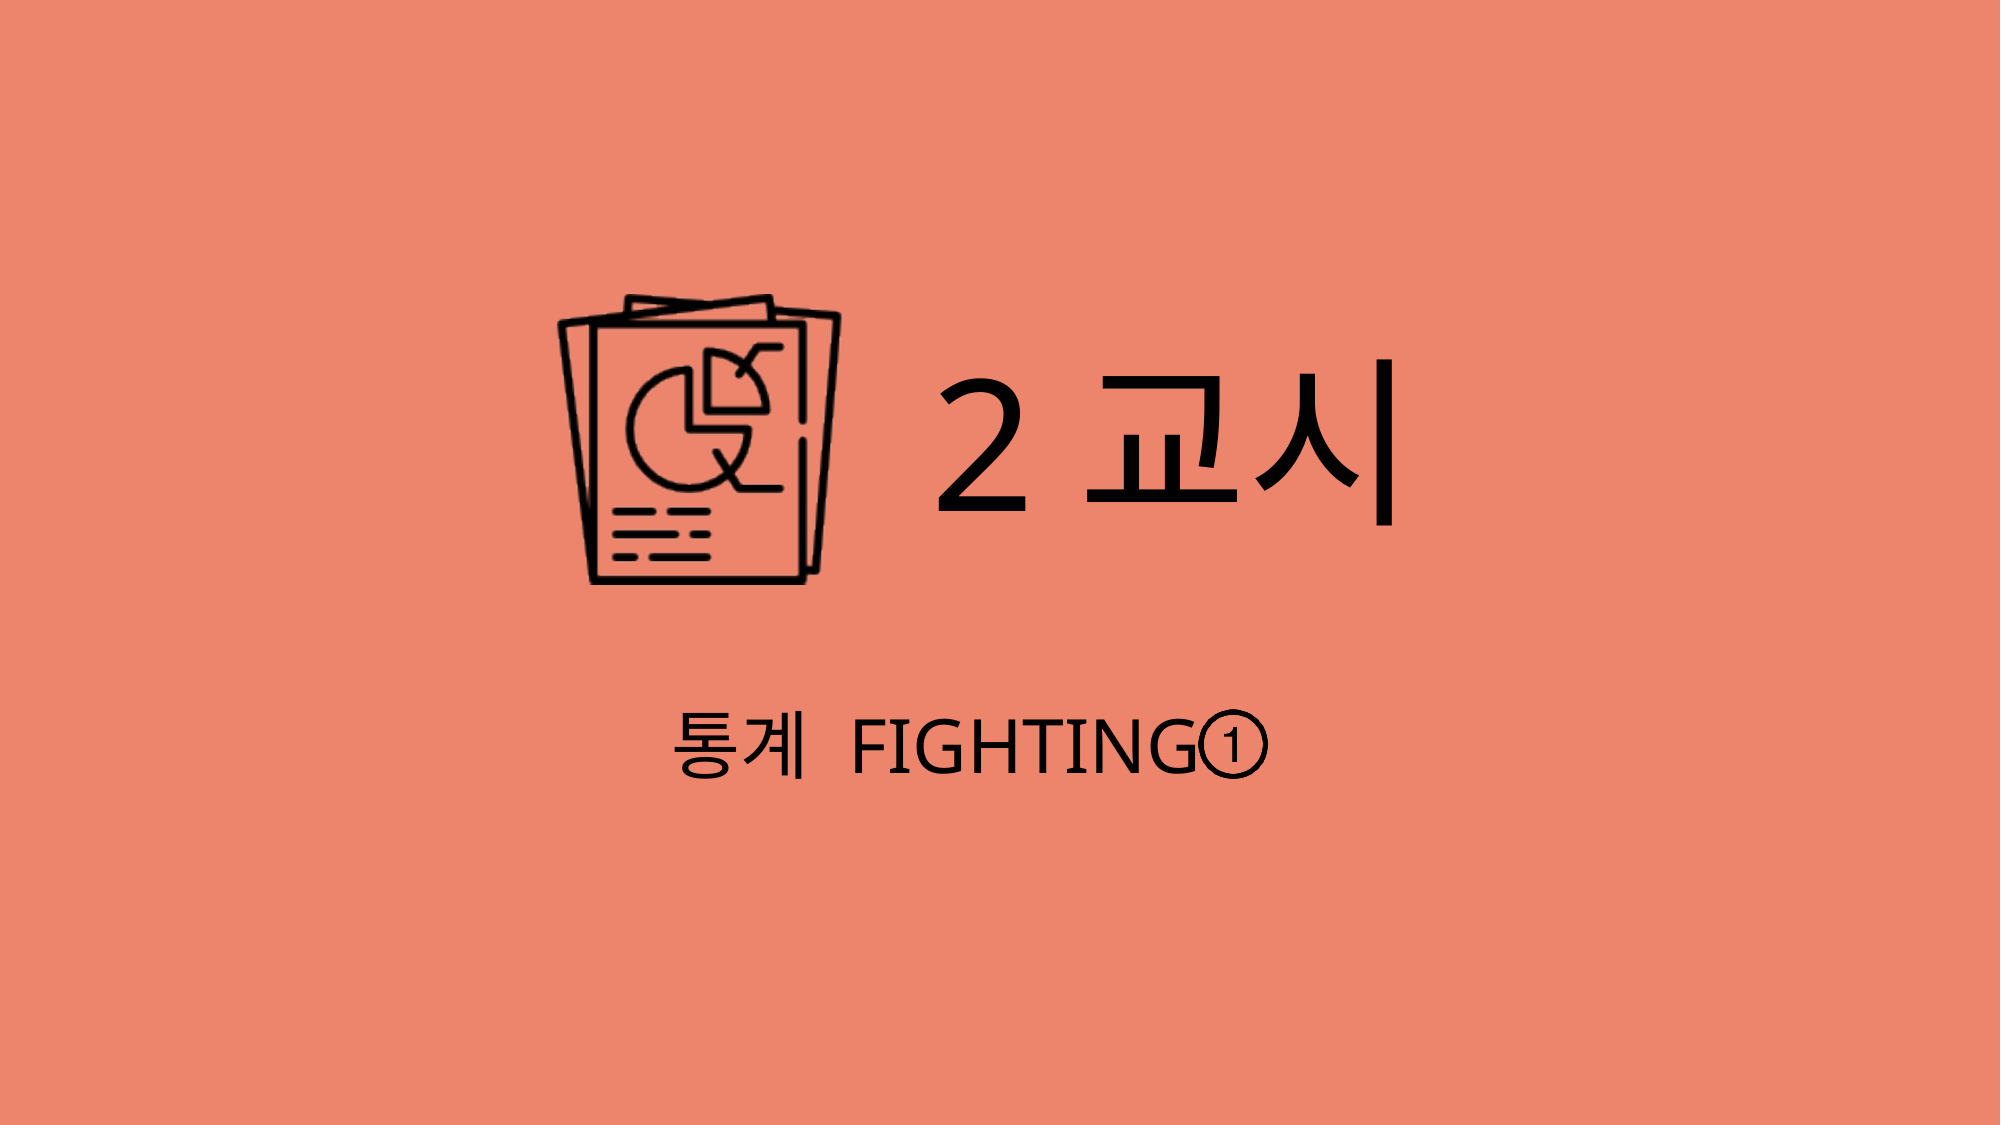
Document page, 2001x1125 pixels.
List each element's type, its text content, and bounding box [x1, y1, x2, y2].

text_box 2교시 [915, 321, 1597, 556]
picture [554, 294, 845, 585]
picture [1198, 709, 1268, 779]
text_box 통계 FIGHTING [656, 691, 1607, 796]
